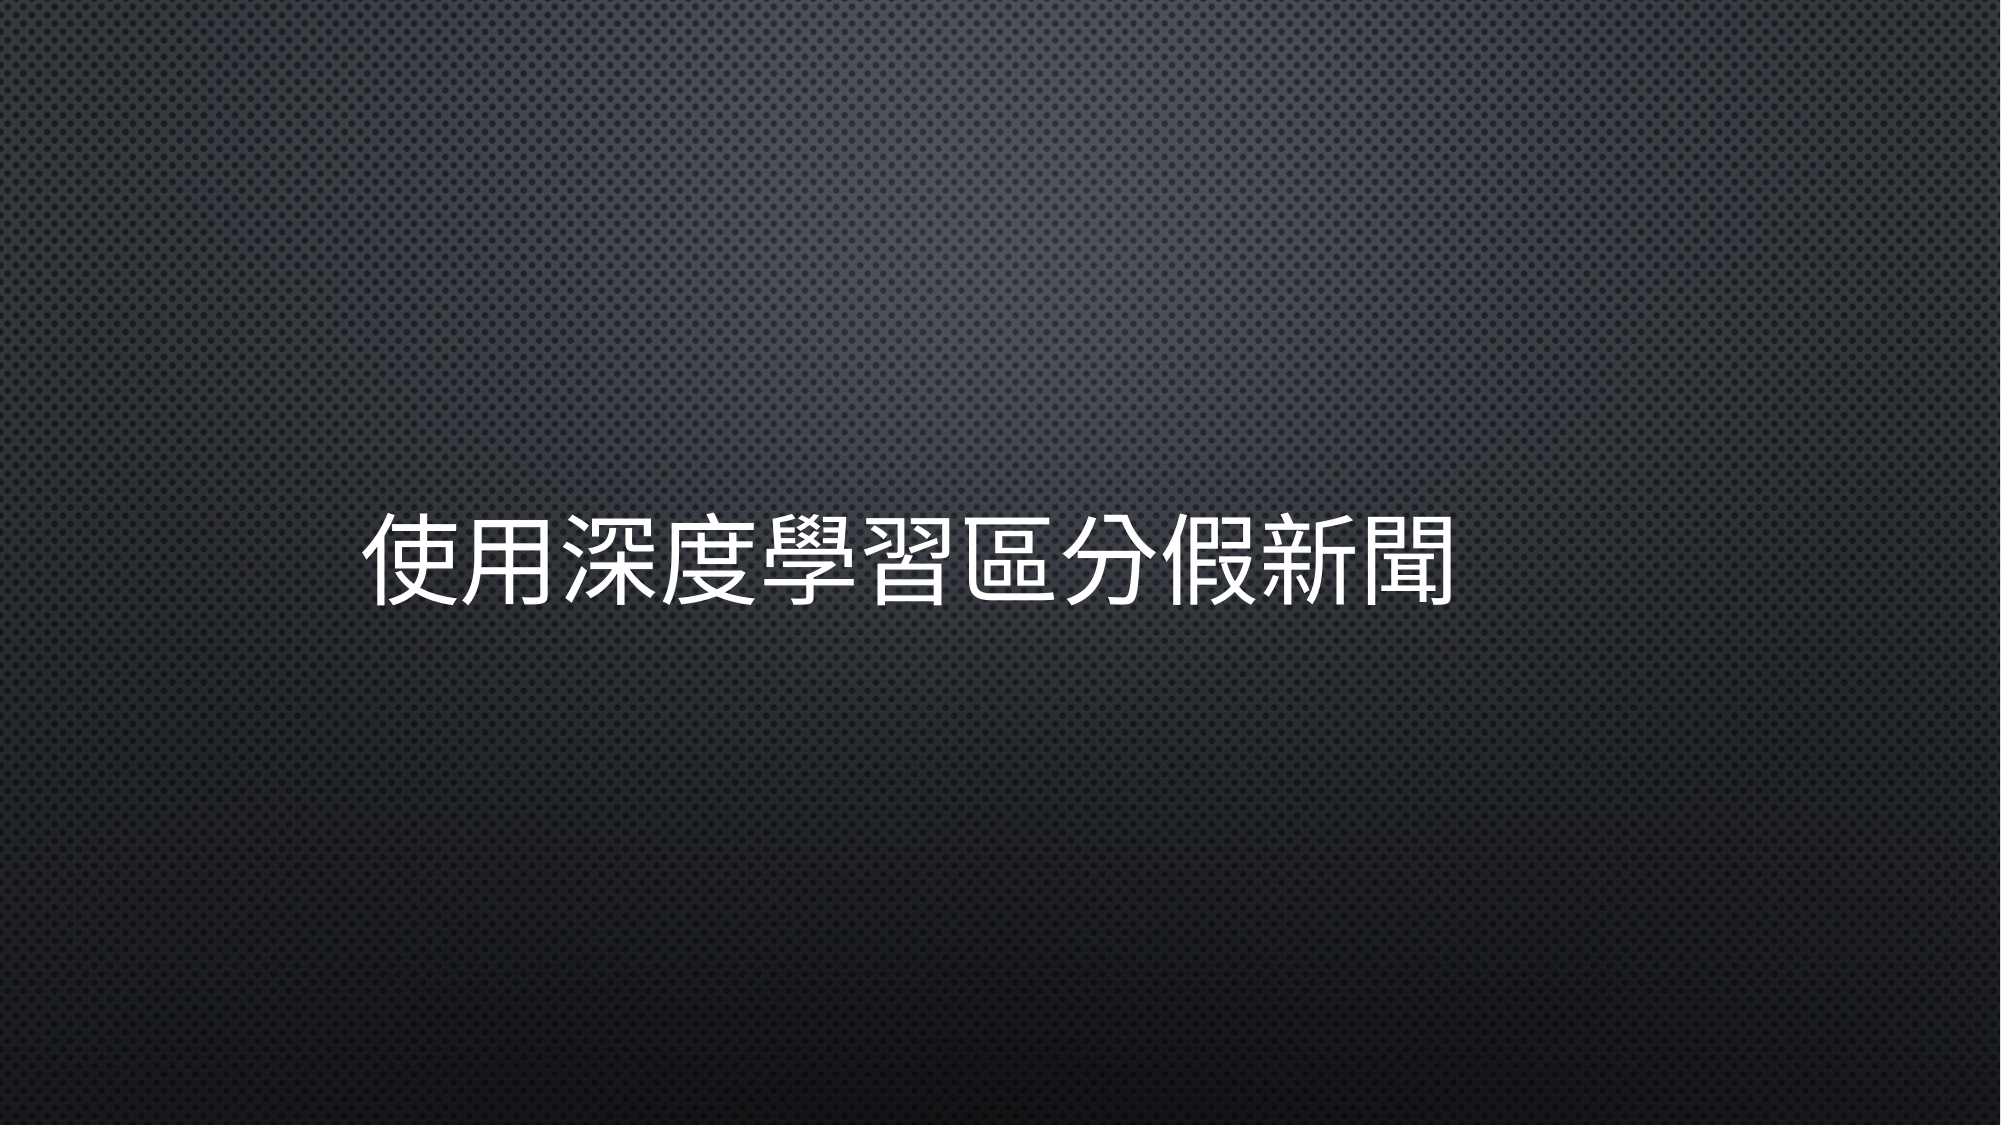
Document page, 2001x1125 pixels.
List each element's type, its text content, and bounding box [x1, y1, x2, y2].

title 使用深度學習區分假新聞 [46, 99, 1774, 625]
